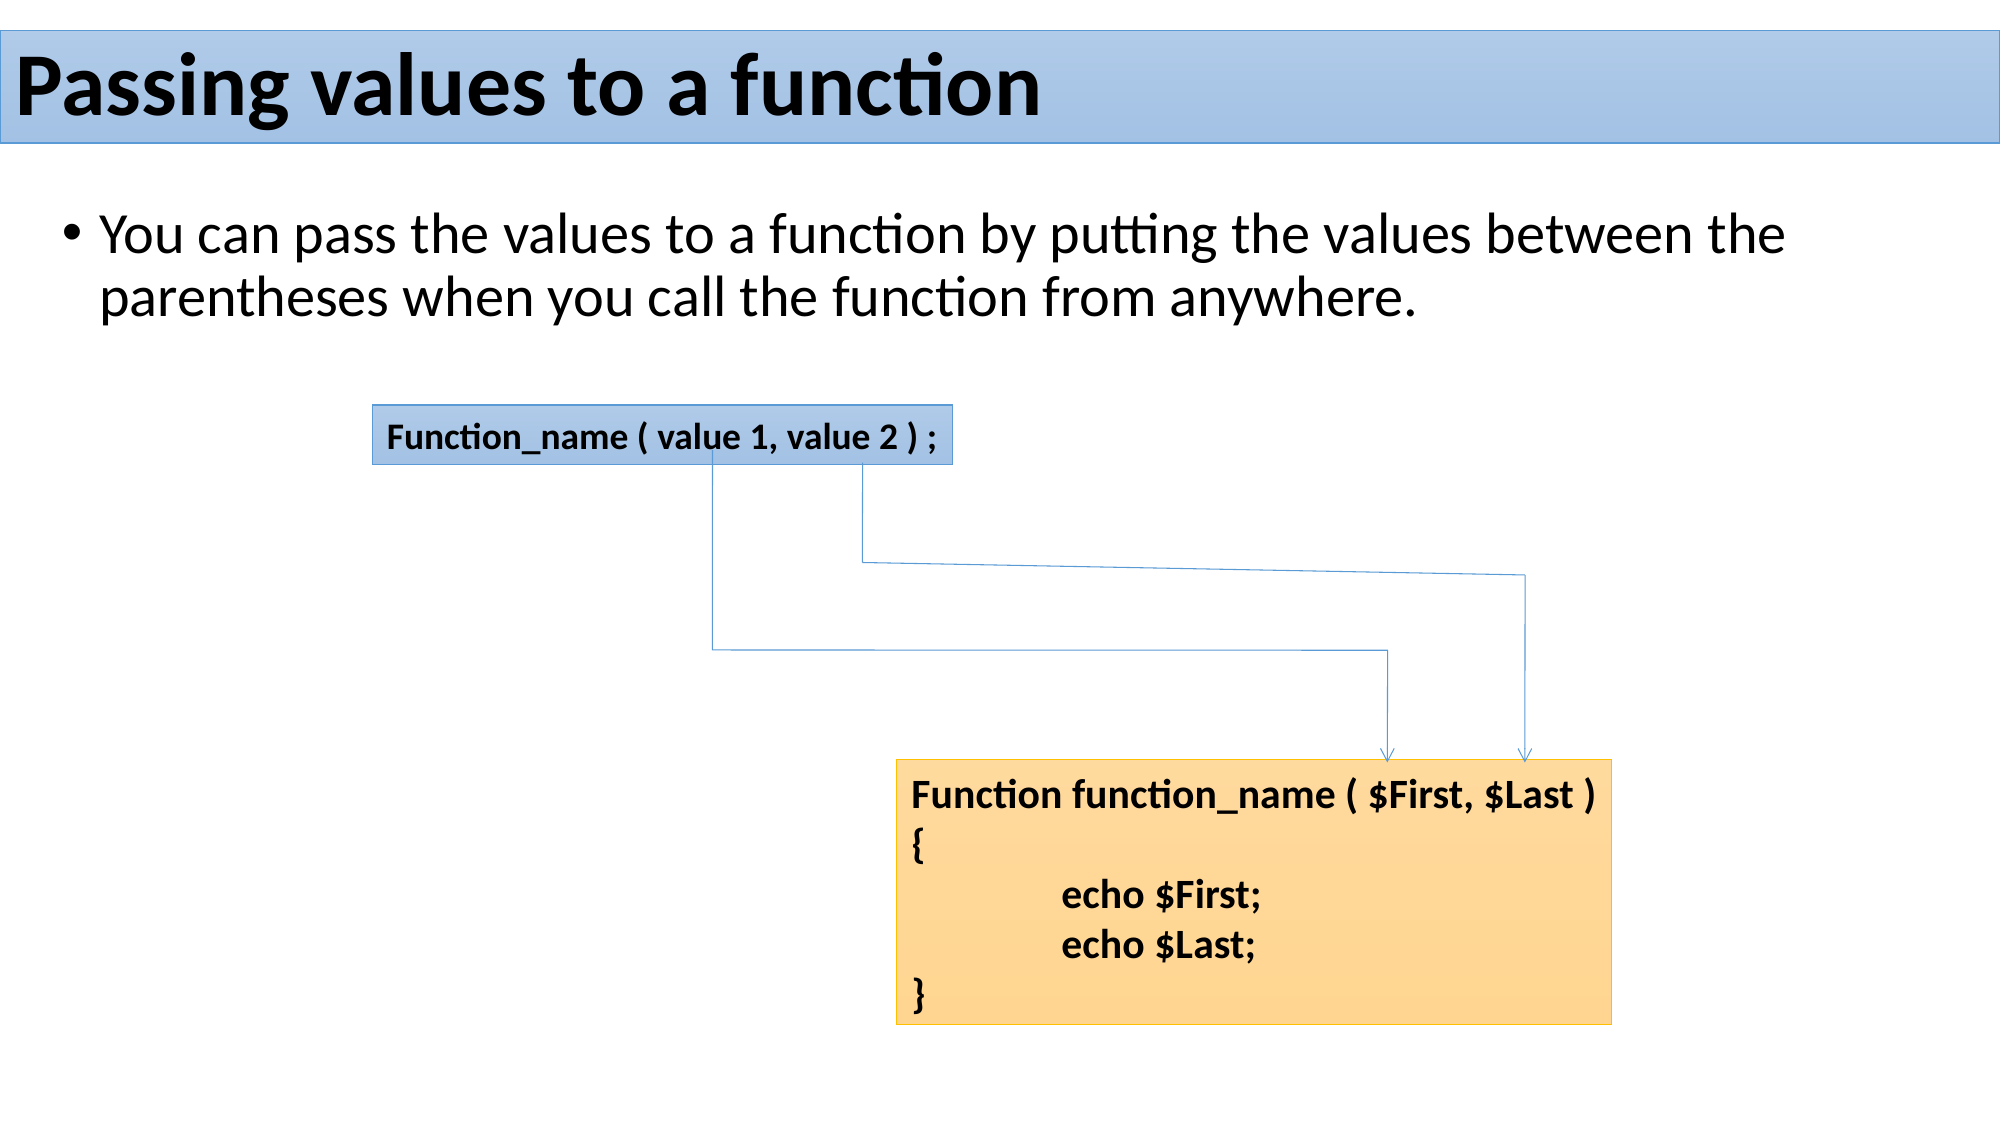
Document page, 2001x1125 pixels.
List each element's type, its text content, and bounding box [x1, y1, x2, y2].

text_box Function_name ( value 1, value 2 ) ; [372, 404, 953, 465]
list You can pass the values to a function by putting the values between the parentheses when you call the function from anywhere. [46, 195, 2000, 434]
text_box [862, 562, 1525, 575]
title Passing values to a function [0, 30, 2000, 144]
text_box Function function_name ( $First, $Last ) { echo $First; echo $Last; } [896, 759, 1612, 1025]
